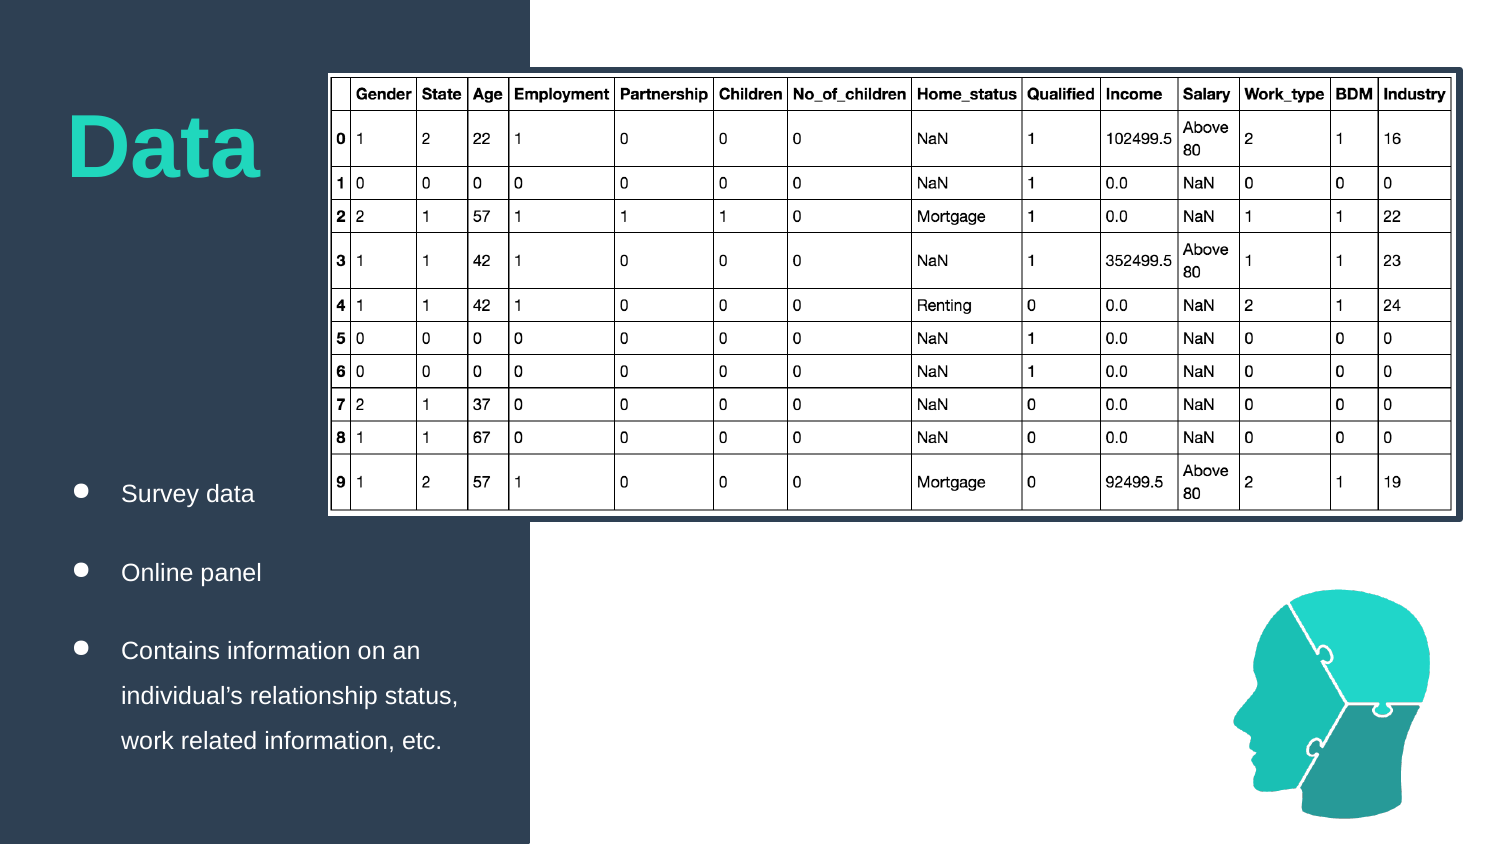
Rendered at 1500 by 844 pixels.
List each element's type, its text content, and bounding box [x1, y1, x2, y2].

picture [327, 72, 1457, 517]
title Data [51, 72, 322, 167]
list Survey data Online panel Contains information on an individual’s relationship status, work related information, etc. [31, 448, 498, 831]
picture [1222, 586, 1458, 821]
text_box [0, 0, 529, 844]
